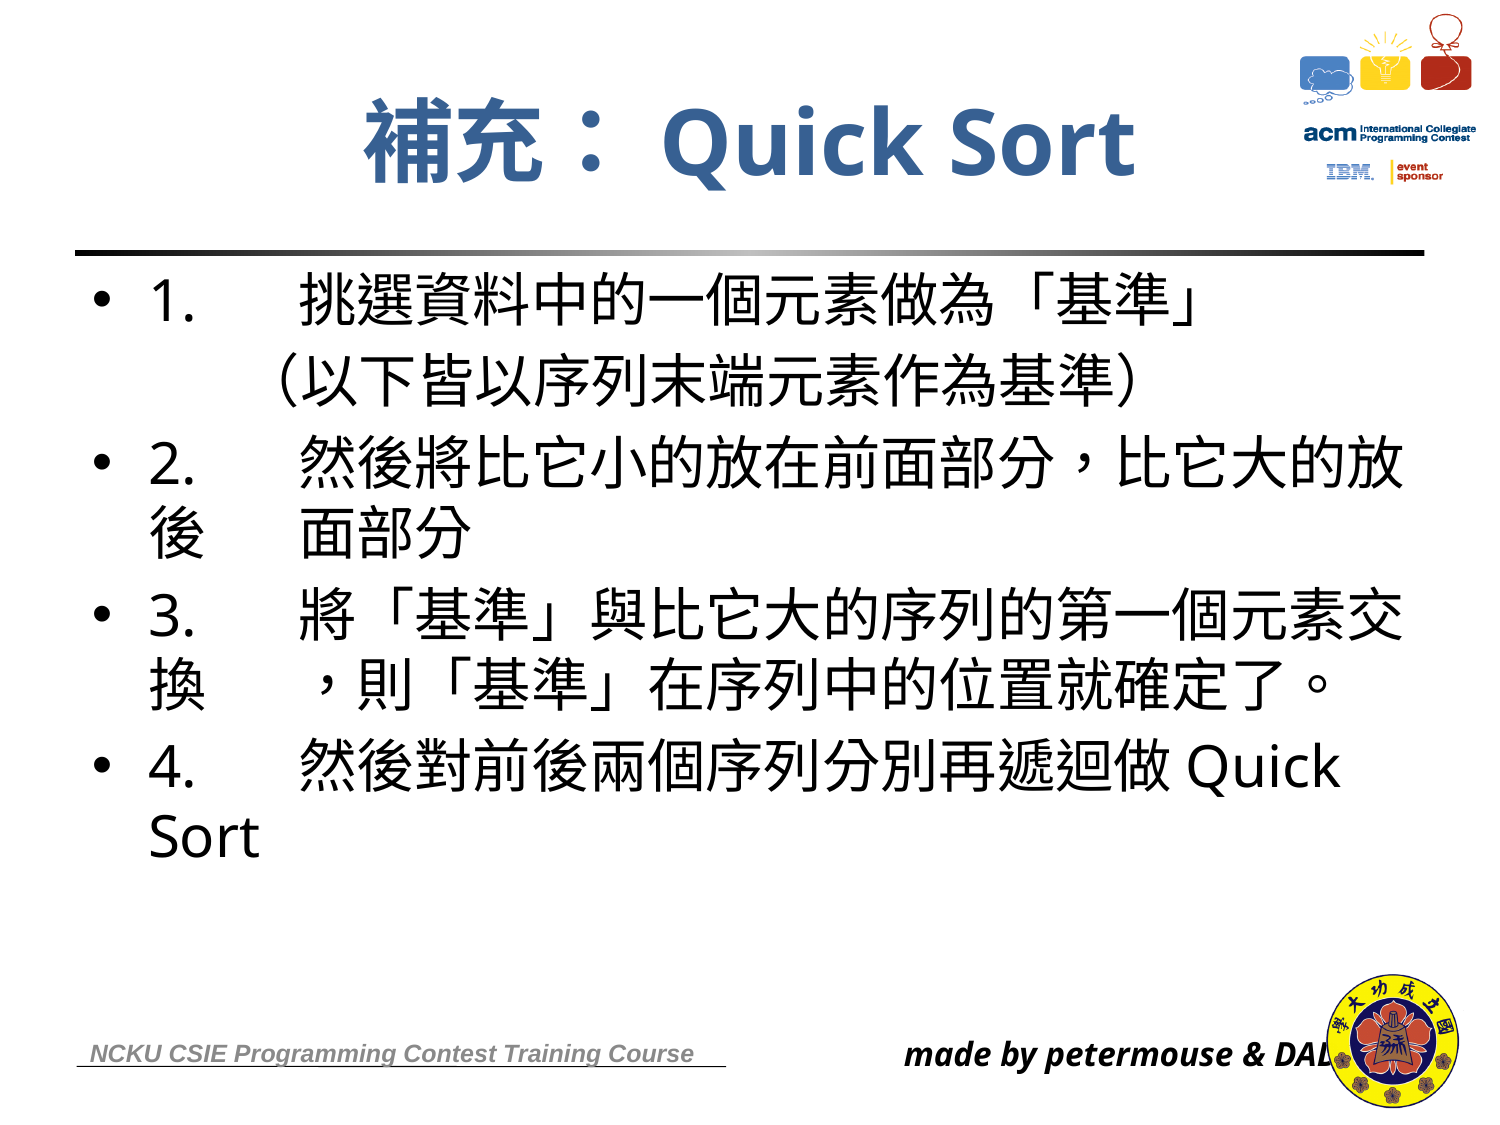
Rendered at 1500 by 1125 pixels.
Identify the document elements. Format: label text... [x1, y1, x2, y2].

picture [1292, 11, 1480, 188]
picture [1317, 970, 1465, 1114]
title 補充：Quick Sort [75, 45, 1425, 233]
list 1. 挑選資料中的一個元素做為「基準」 （以下皆以序列末端元素作為基準） 2. 然後將比它小的放在前面部分，比它大的放後 面部分 3. 將「基準」與比它大的序列的第一個元素交換 ，則「基準」在序列中的位置就確定了。 4. 然後對前後兩個序列分別再遞迴做Quick Sort [76, 255, 1461, 998]
